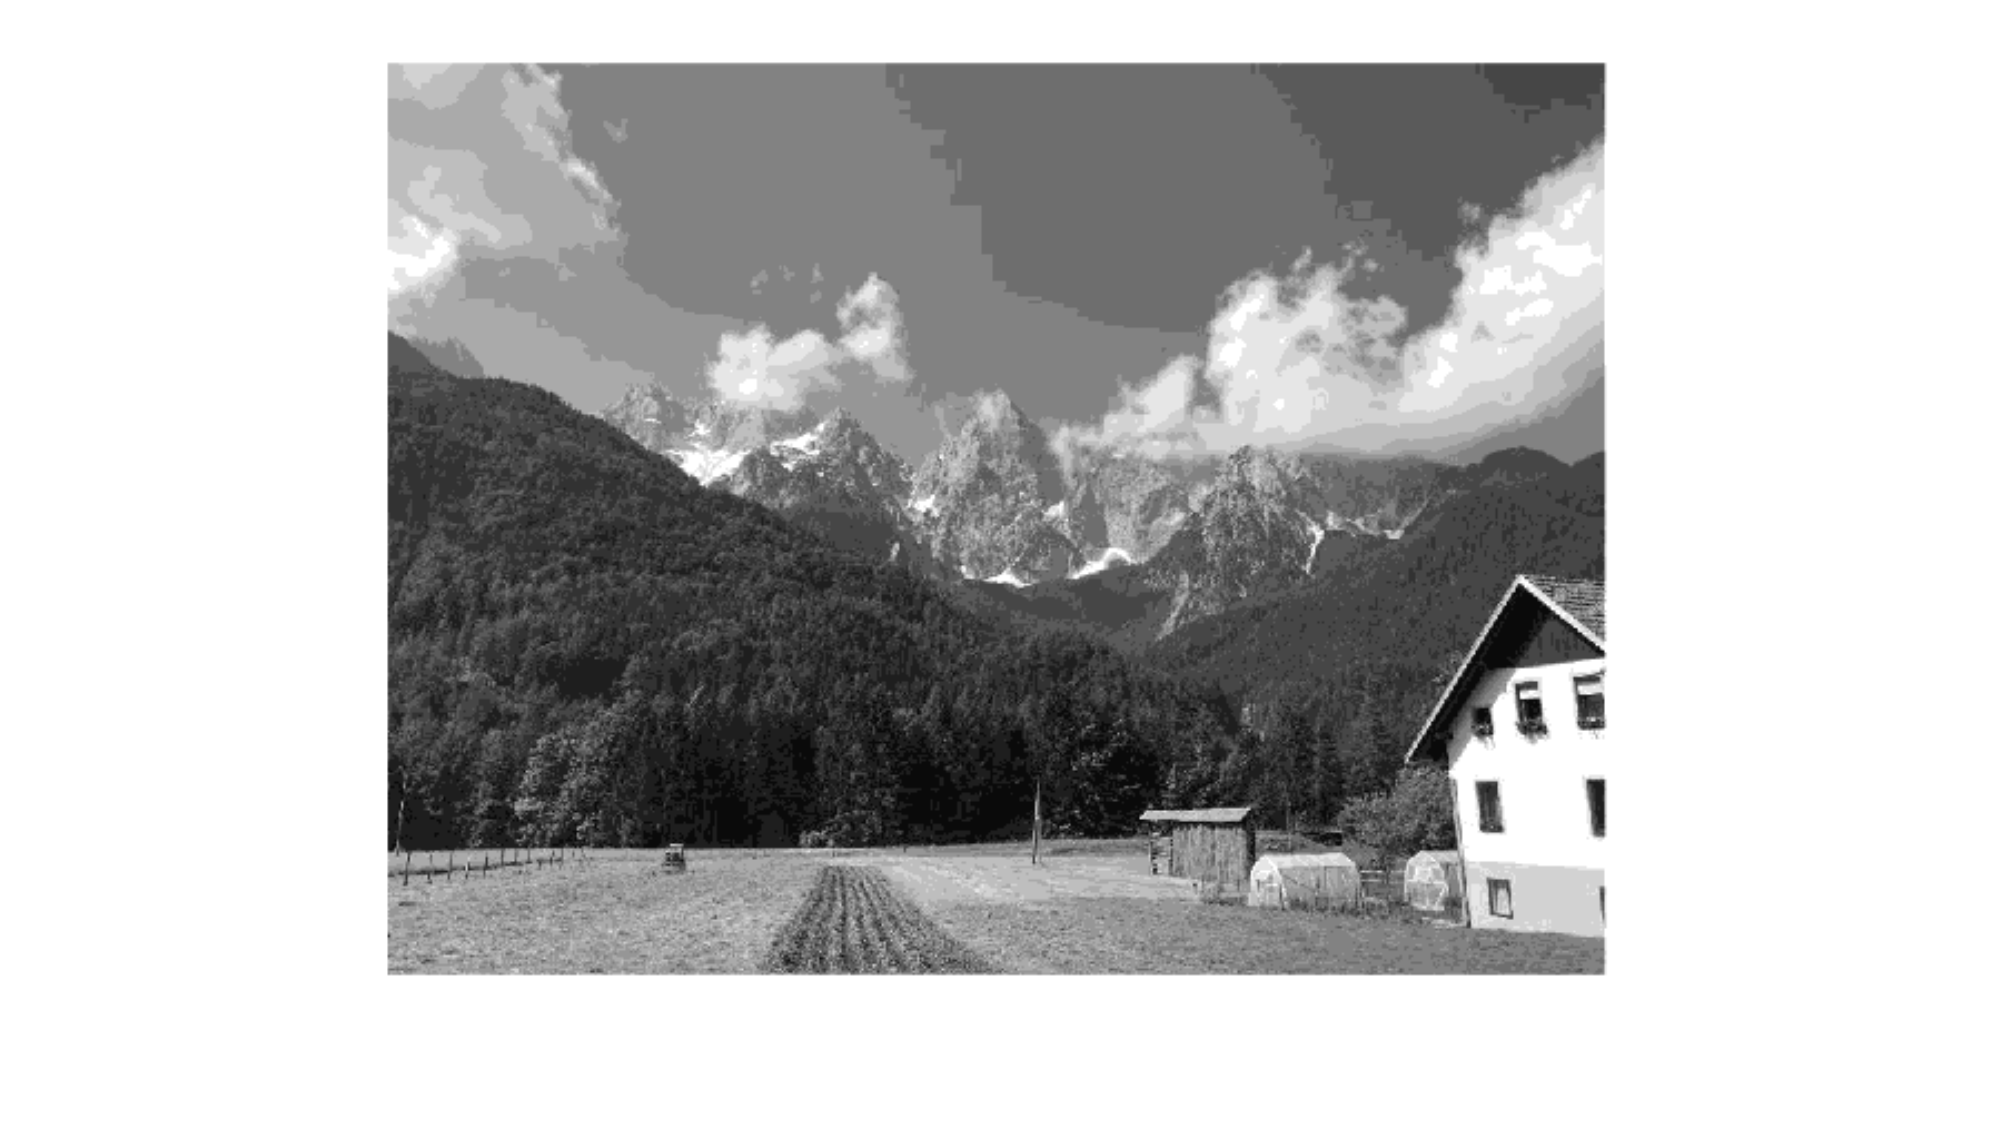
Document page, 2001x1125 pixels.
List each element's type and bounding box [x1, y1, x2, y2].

picture [197, 0, 1803, 1118]
